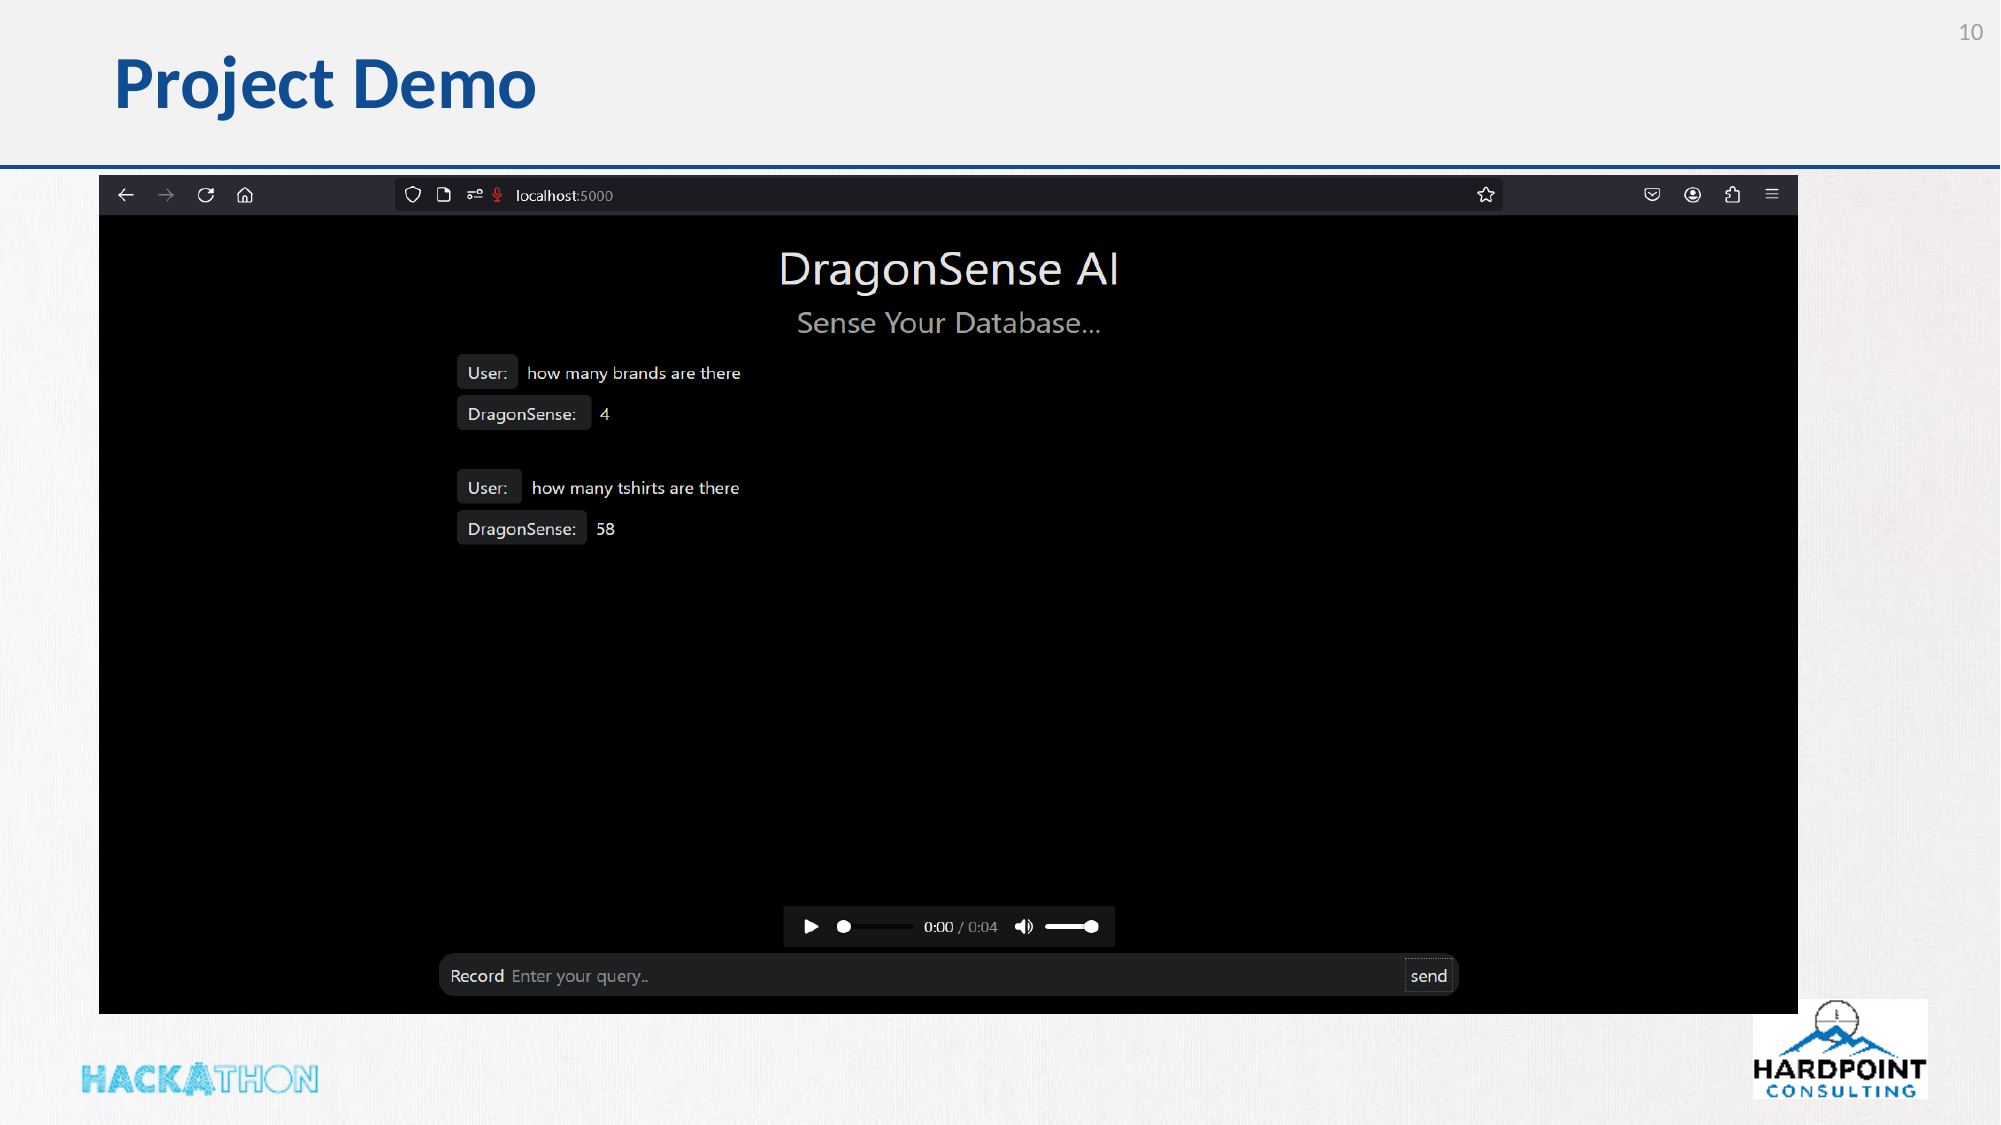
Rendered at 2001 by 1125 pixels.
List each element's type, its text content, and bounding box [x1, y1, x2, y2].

picture [0, 0, 2001, 1125]
slide_number ‹#› [1548, 0, 1999, 61]
title Project Demo [99, 26, 1770, 147]
